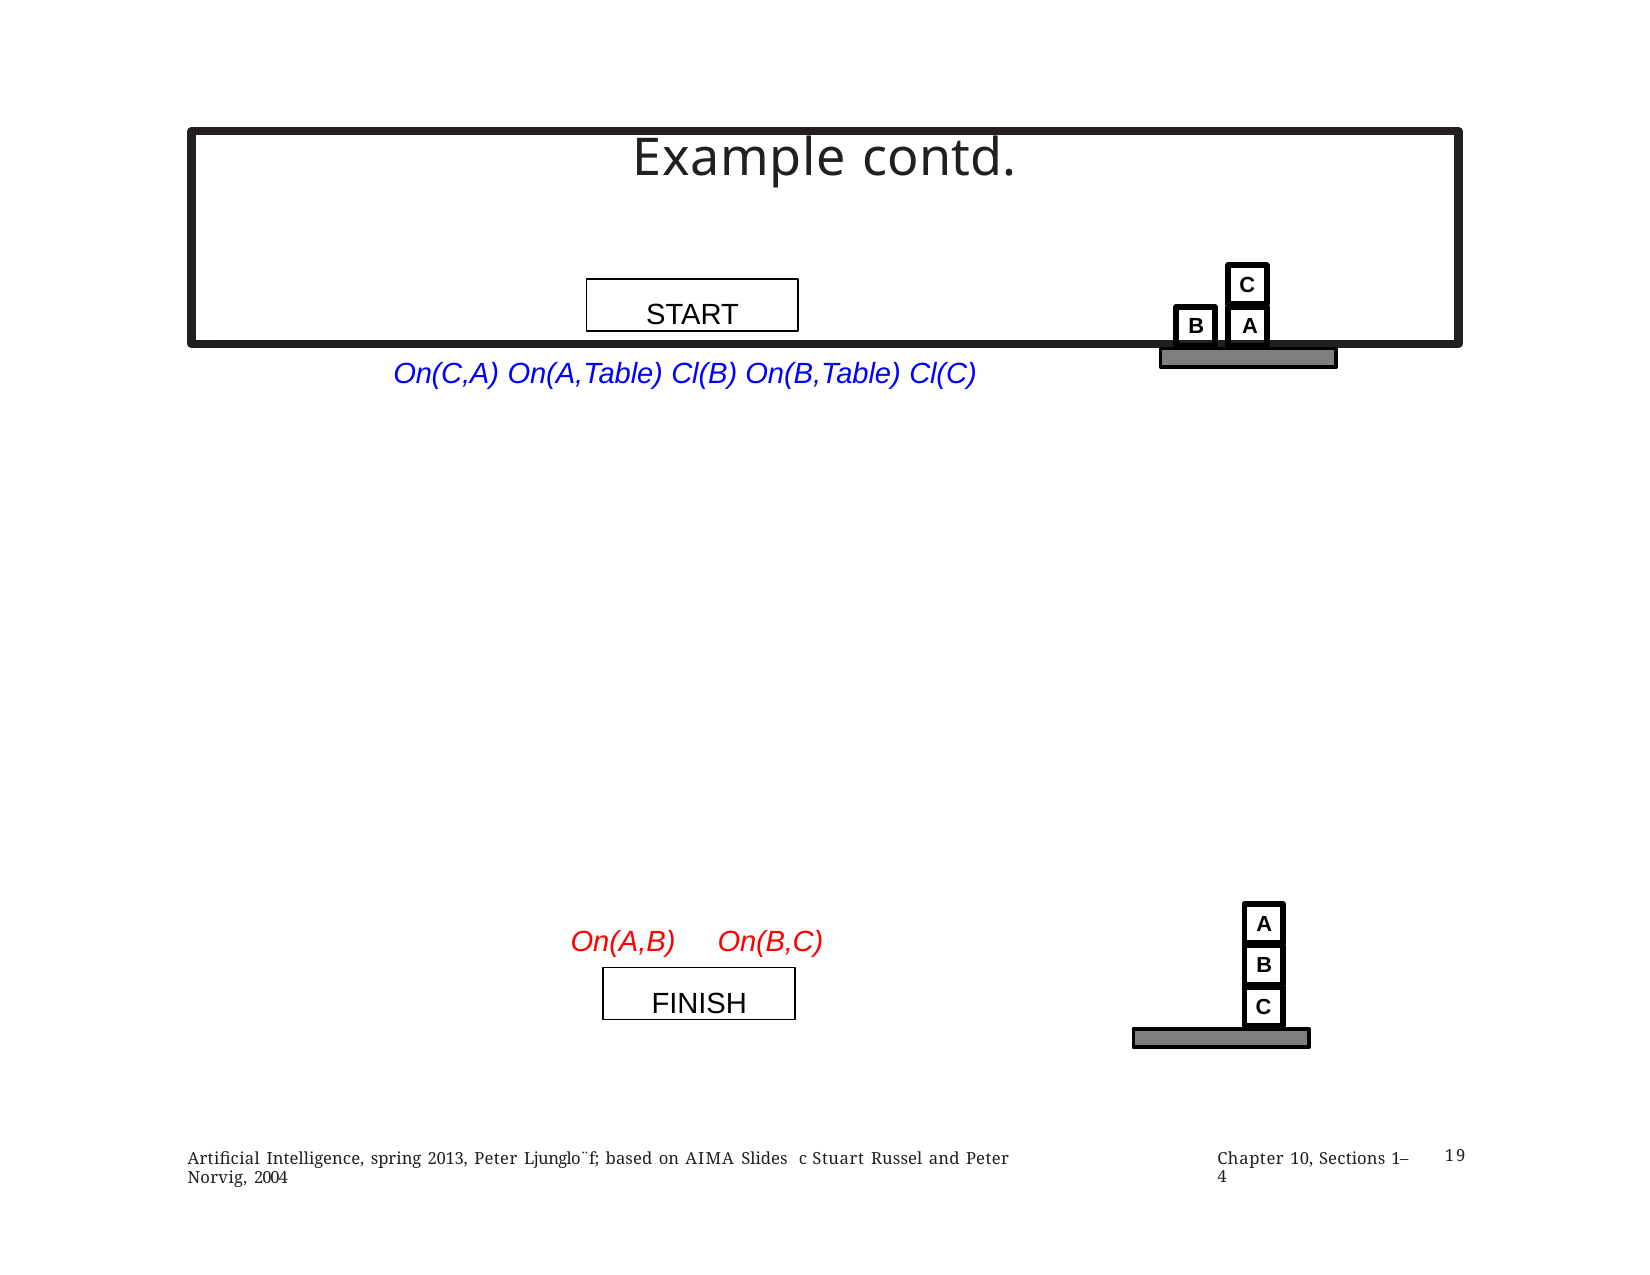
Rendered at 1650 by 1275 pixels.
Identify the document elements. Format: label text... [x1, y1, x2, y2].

text_box C [1230, 267, 1264, 297]
slide_number Chapter 10, Sections 1–4 [1215, 1149, 1412, 1275]
footer Artificial Intelligence, spring 2013, Peter Ljunglo¨f; based on AIMA Slides c Stuart Russel and Peter Norvig, 2004 [185, 1148, 1068, 1275]
text_box FINISH [602, 967, 796, 1020]
text_box START [586, 278, 799, 331]
text_box On(A,B) On(B,C) [568, 920, 824, 958]
text_box [1227, 265, 1267, 302]
text_box On(C,A) On(A,Table) Cl(B) On(B,Table) Cl(C) [391, 352, 983, 390]
title Example contd. [191, 131, 1459, 344]
slide_number 19 [1438, 1149, 1471, 1275]
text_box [1158, 303, 1339, 370]
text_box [1131, 900, 1312, 1050]
